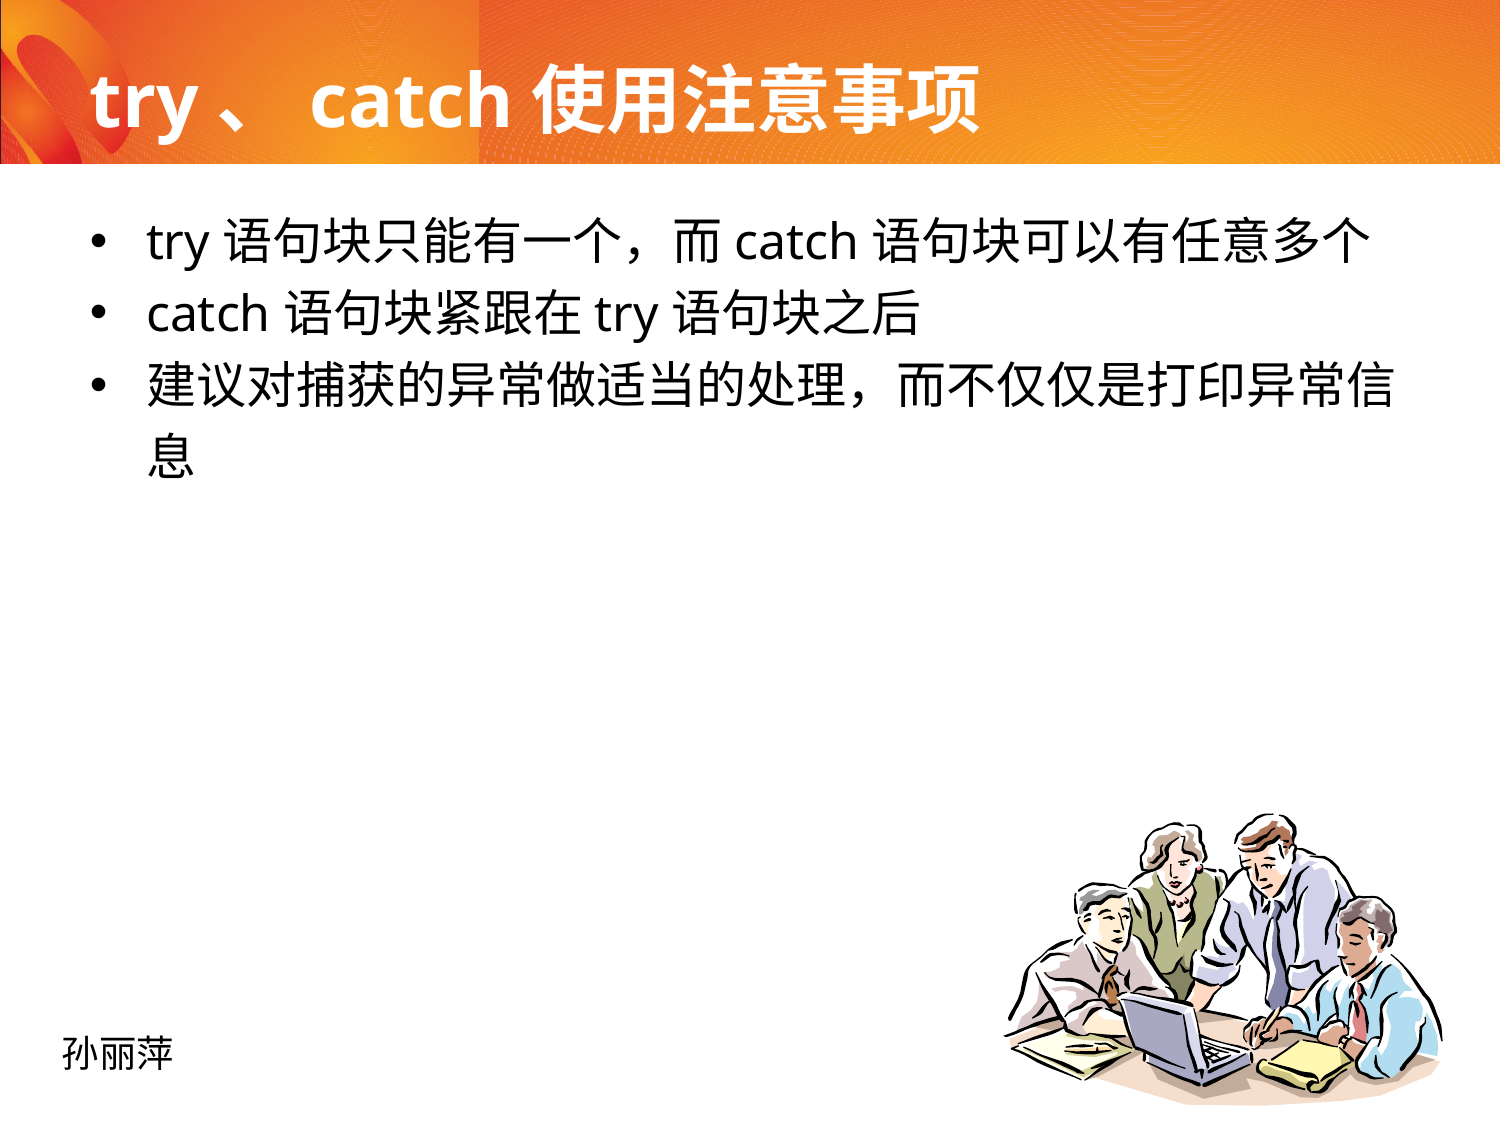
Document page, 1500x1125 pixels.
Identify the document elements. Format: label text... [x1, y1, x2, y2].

picture [0, 0, 1500, 164]
picture [997, 810, 1448, 1109]
title try、catch使用注意事项 [75, 45, 1425, 167]
list try语句块只能有一个，而catch语句块可以有任意多个 catch语句块紧跟在try语句块之后 建议对捕获的异常做适当的处理，而不仅仅是打印异常信息 [75, 190, 1425, 1005]
